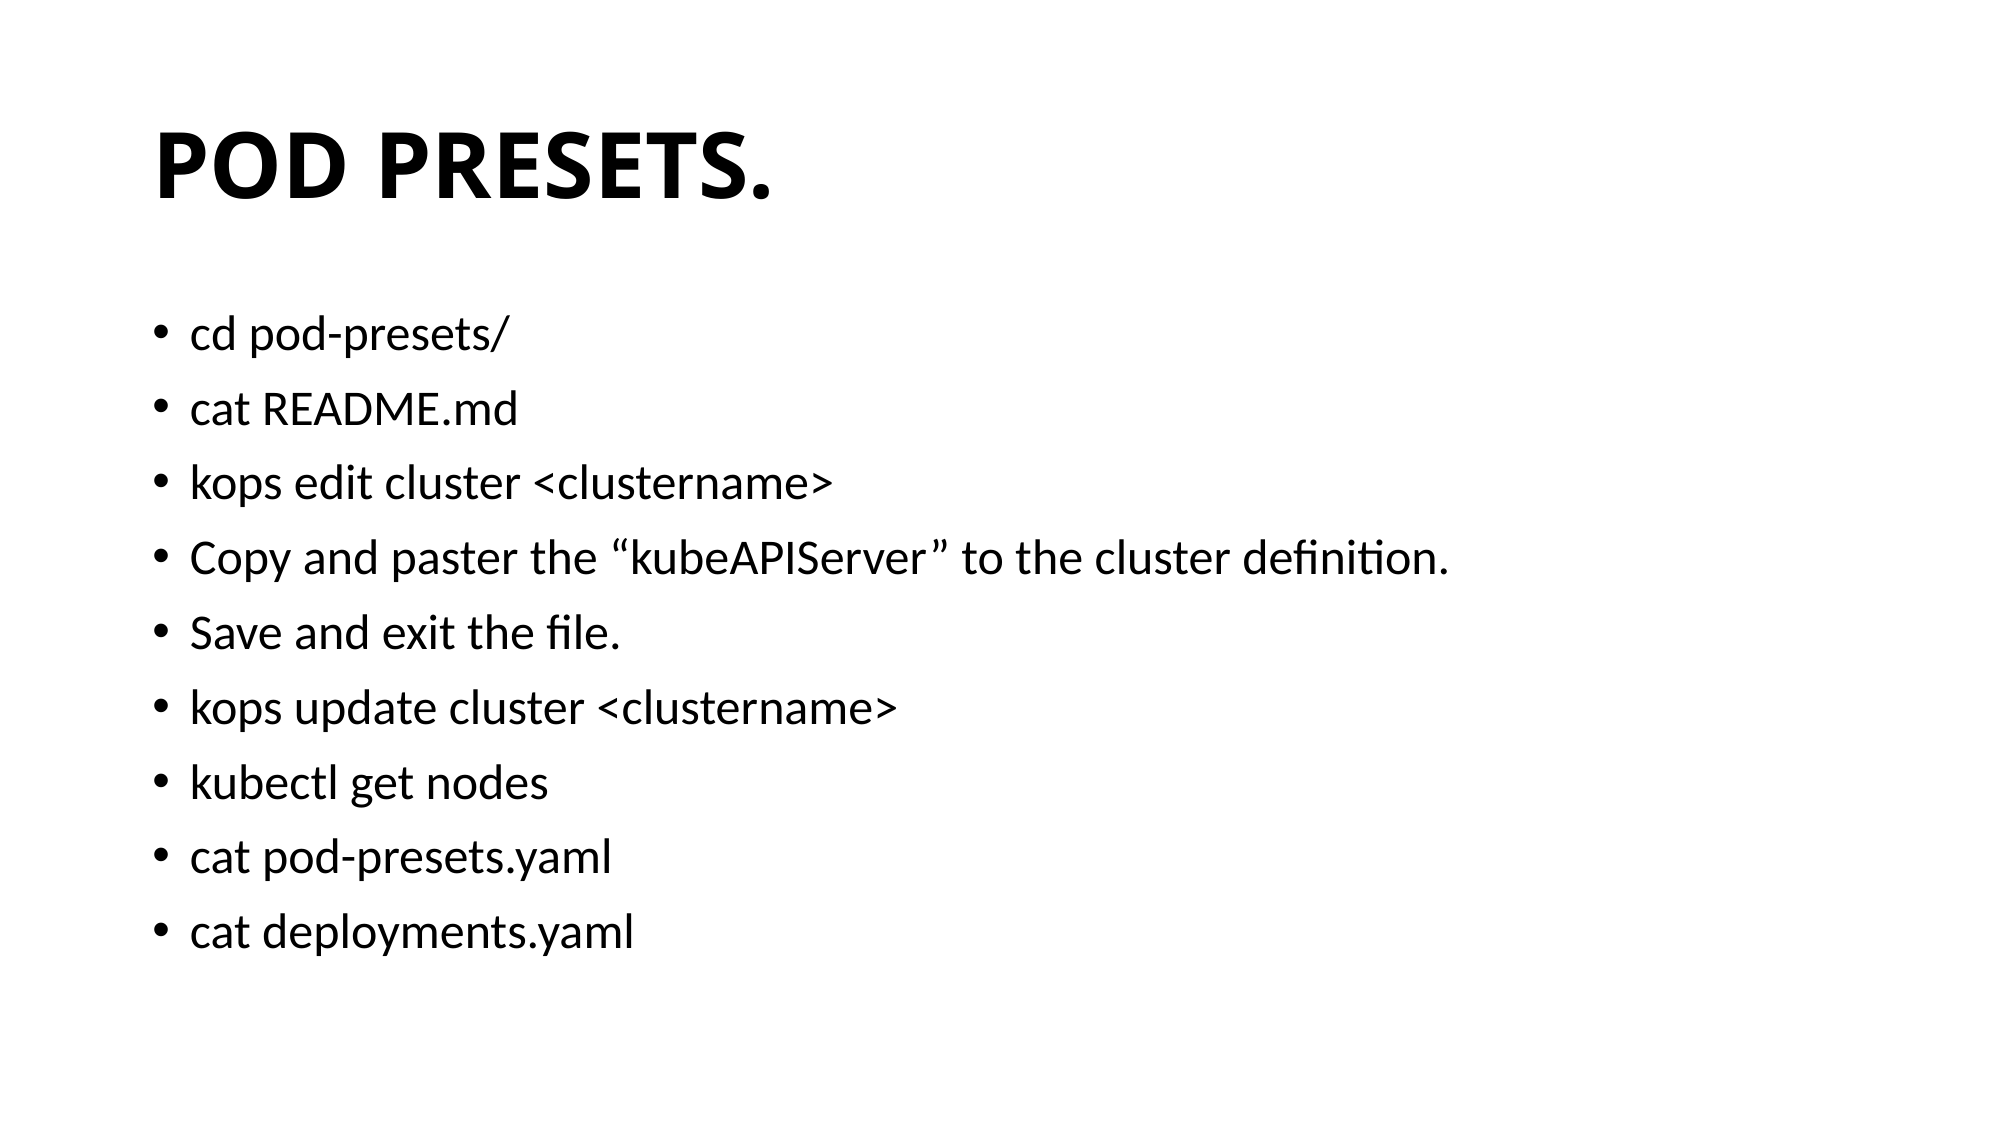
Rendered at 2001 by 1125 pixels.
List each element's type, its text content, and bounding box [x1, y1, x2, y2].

list cd pod-presets/ cat README.md kops edit cluster <clustername> Copy and paster the “kubeAPIServer” to the cluster definition. Save and exit the file. kops update cluster <clustername> kubectl get nodes cat pod-presets.yaml cat deployments.yaml [137, 299, 1863, 1014]
title POD PRESETS. [137, 59, 1863, 278]
